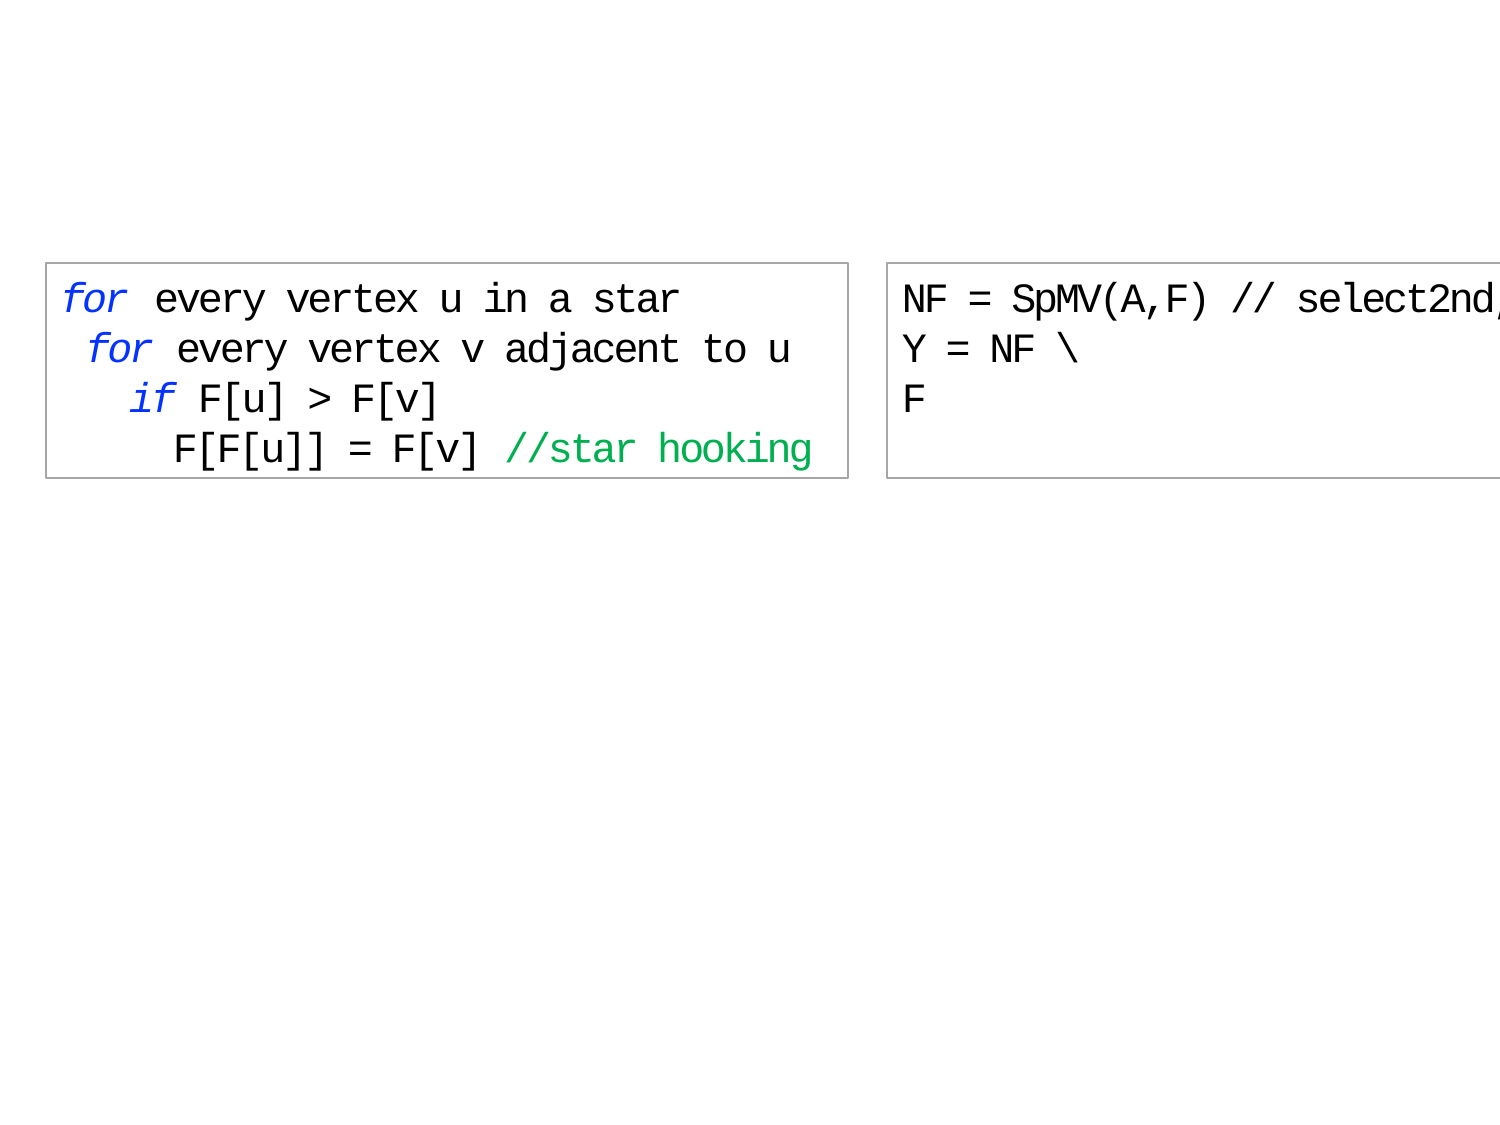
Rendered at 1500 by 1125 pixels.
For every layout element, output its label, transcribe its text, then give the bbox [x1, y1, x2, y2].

text_box NF = SpMV(A,F) // select2nd, min semiring Y = NF \ F [887, 263, 1500, 478]
text_box for every vertex u in a star for every vertex v adjacent to u if F[u] > F[v] F[F[u]] = F[v] //star hooking [45, 263, 849, 478]
